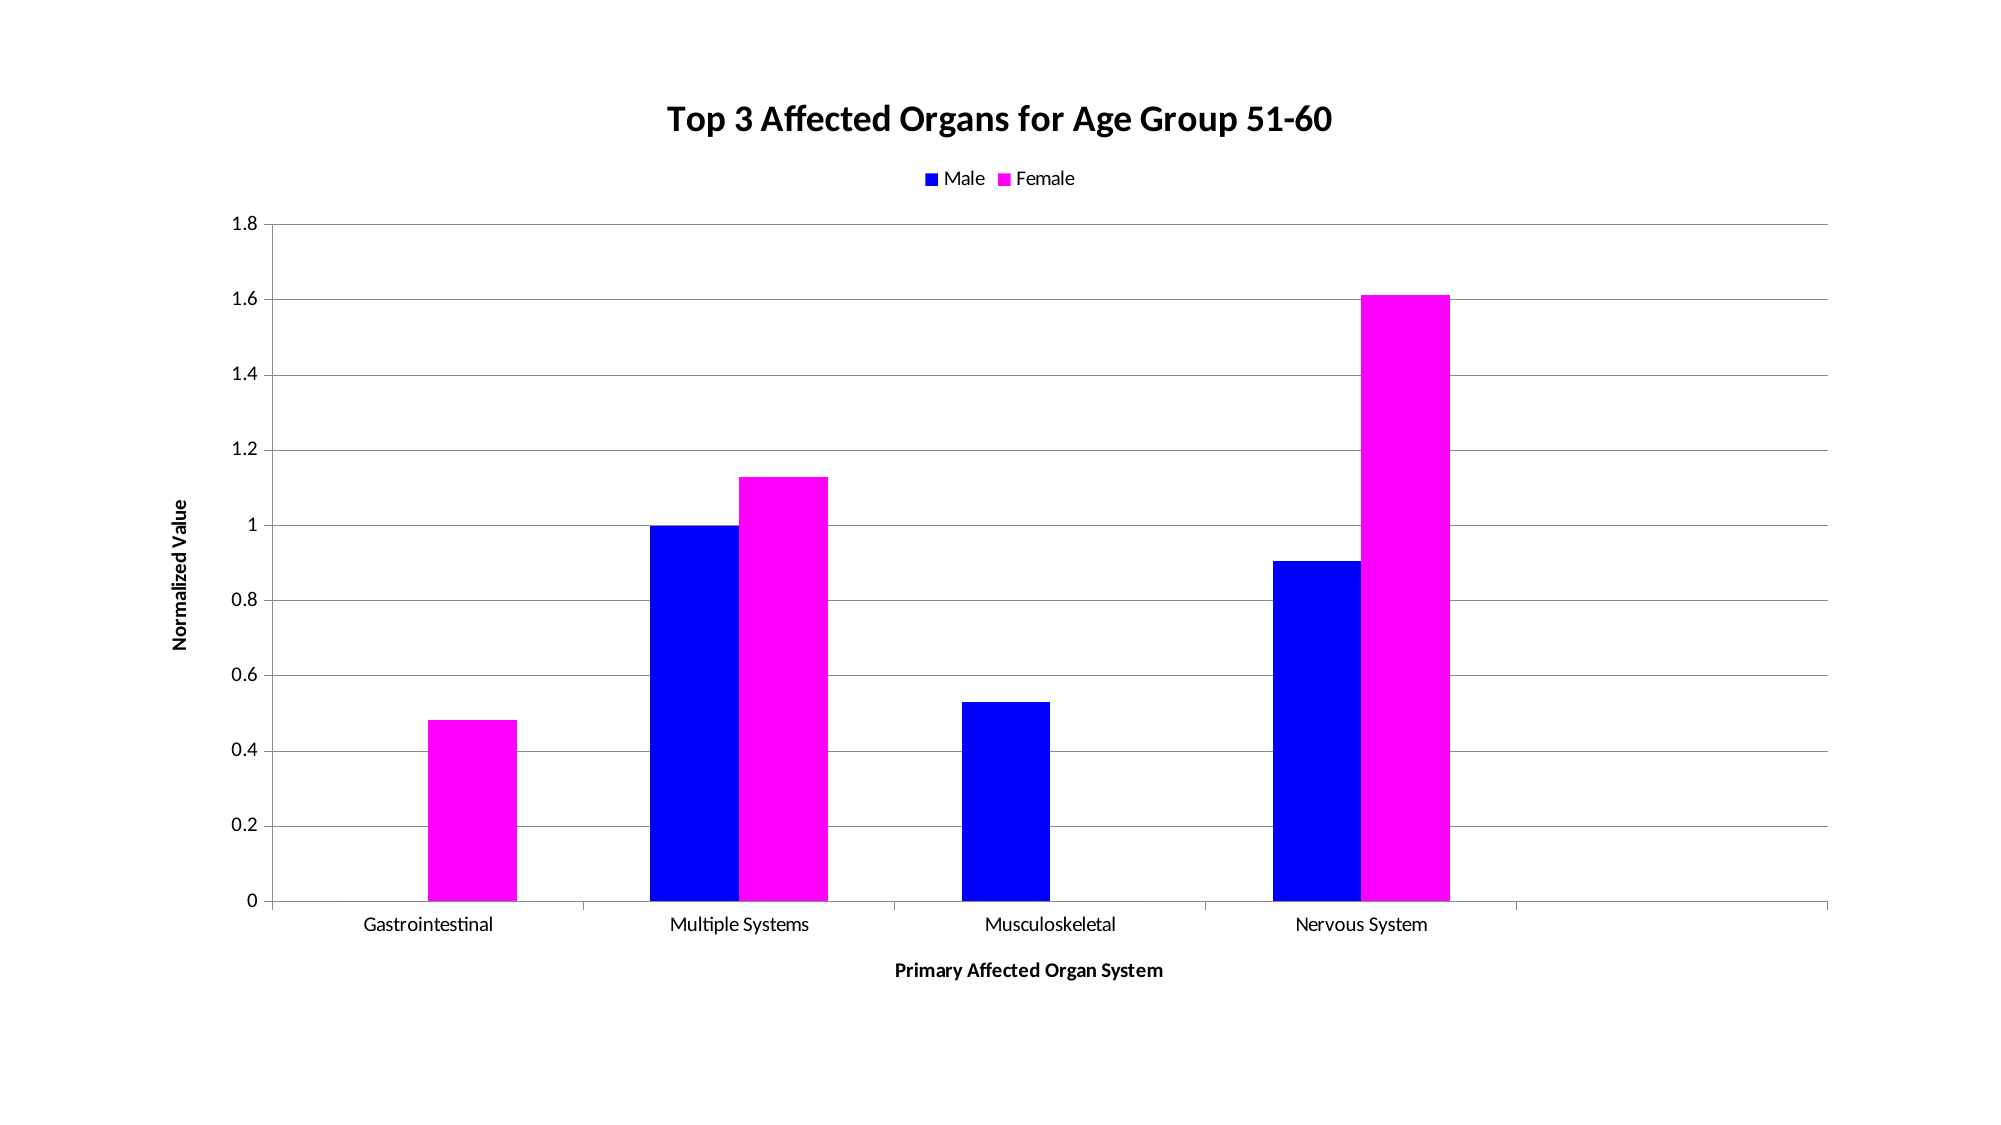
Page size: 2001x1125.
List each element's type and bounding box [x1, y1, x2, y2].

chart [137, 65, 1863, 1014]
